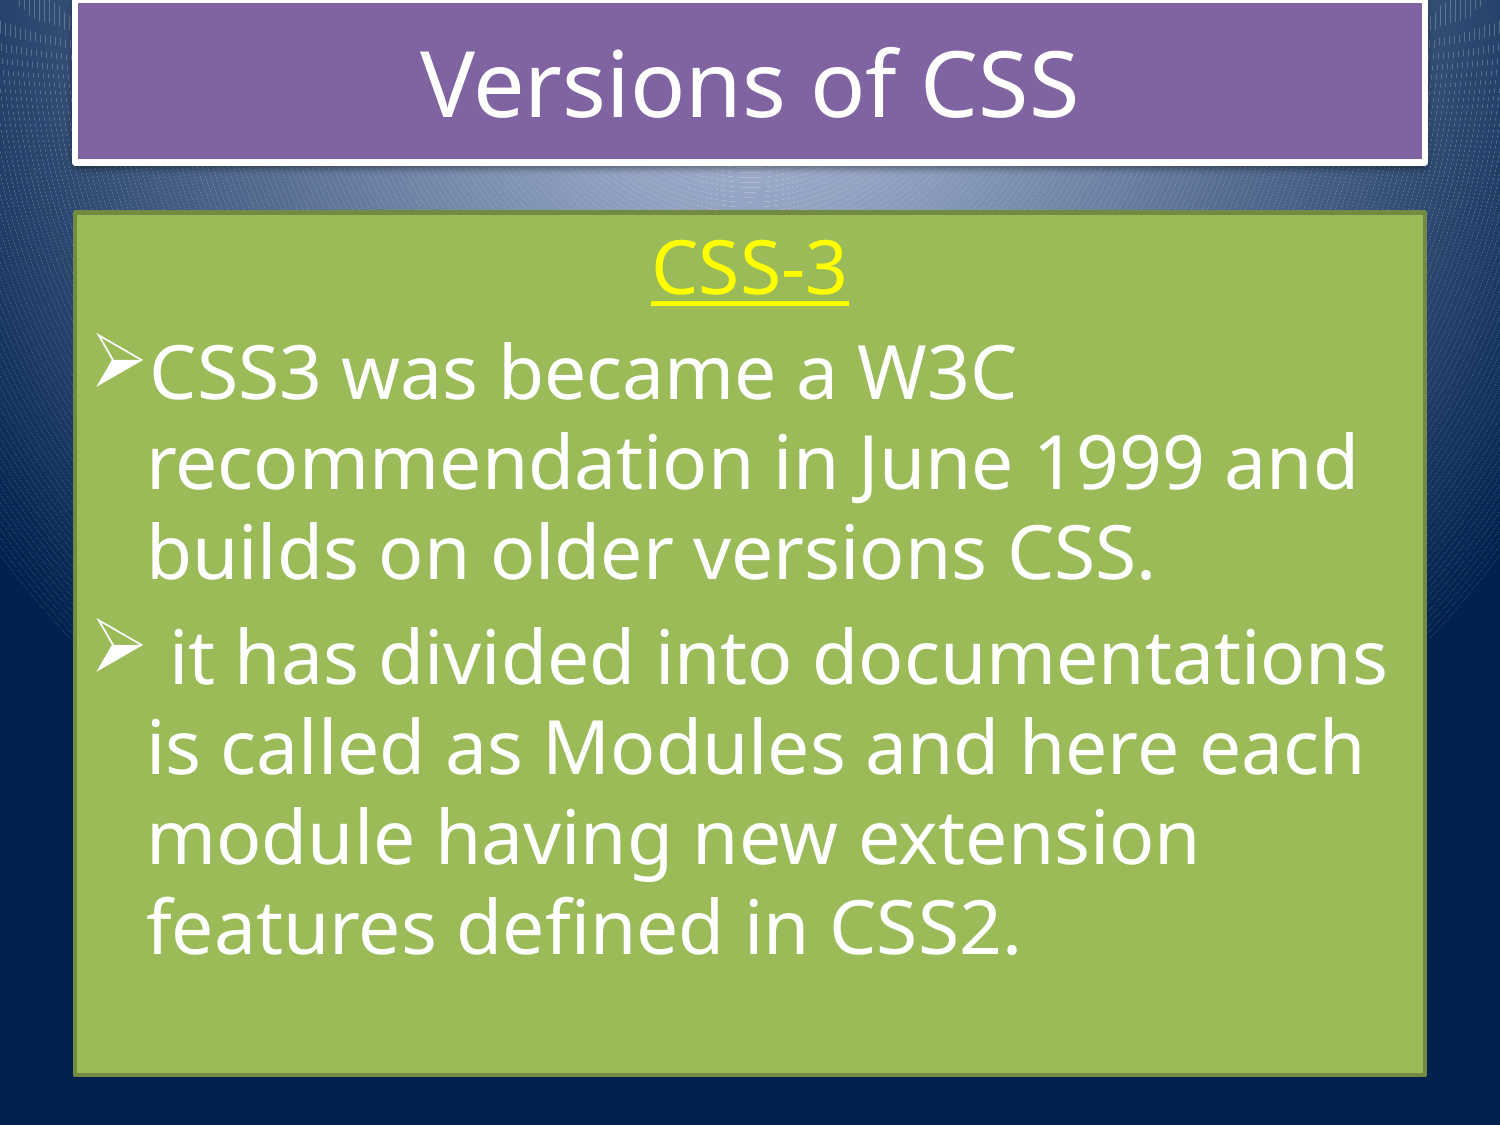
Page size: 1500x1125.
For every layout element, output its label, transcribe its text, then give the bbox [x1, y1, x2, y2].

title Versions of CSS [72, 0, 1428, 166]
list CSS-3 CSS3 was became a W3C recommendation in June 1999 and builds on older versions CSS. it has divided into documentations is called as Modules and here each module having new extension features defined in CSS2. [73, 210, 1427, 1077]
